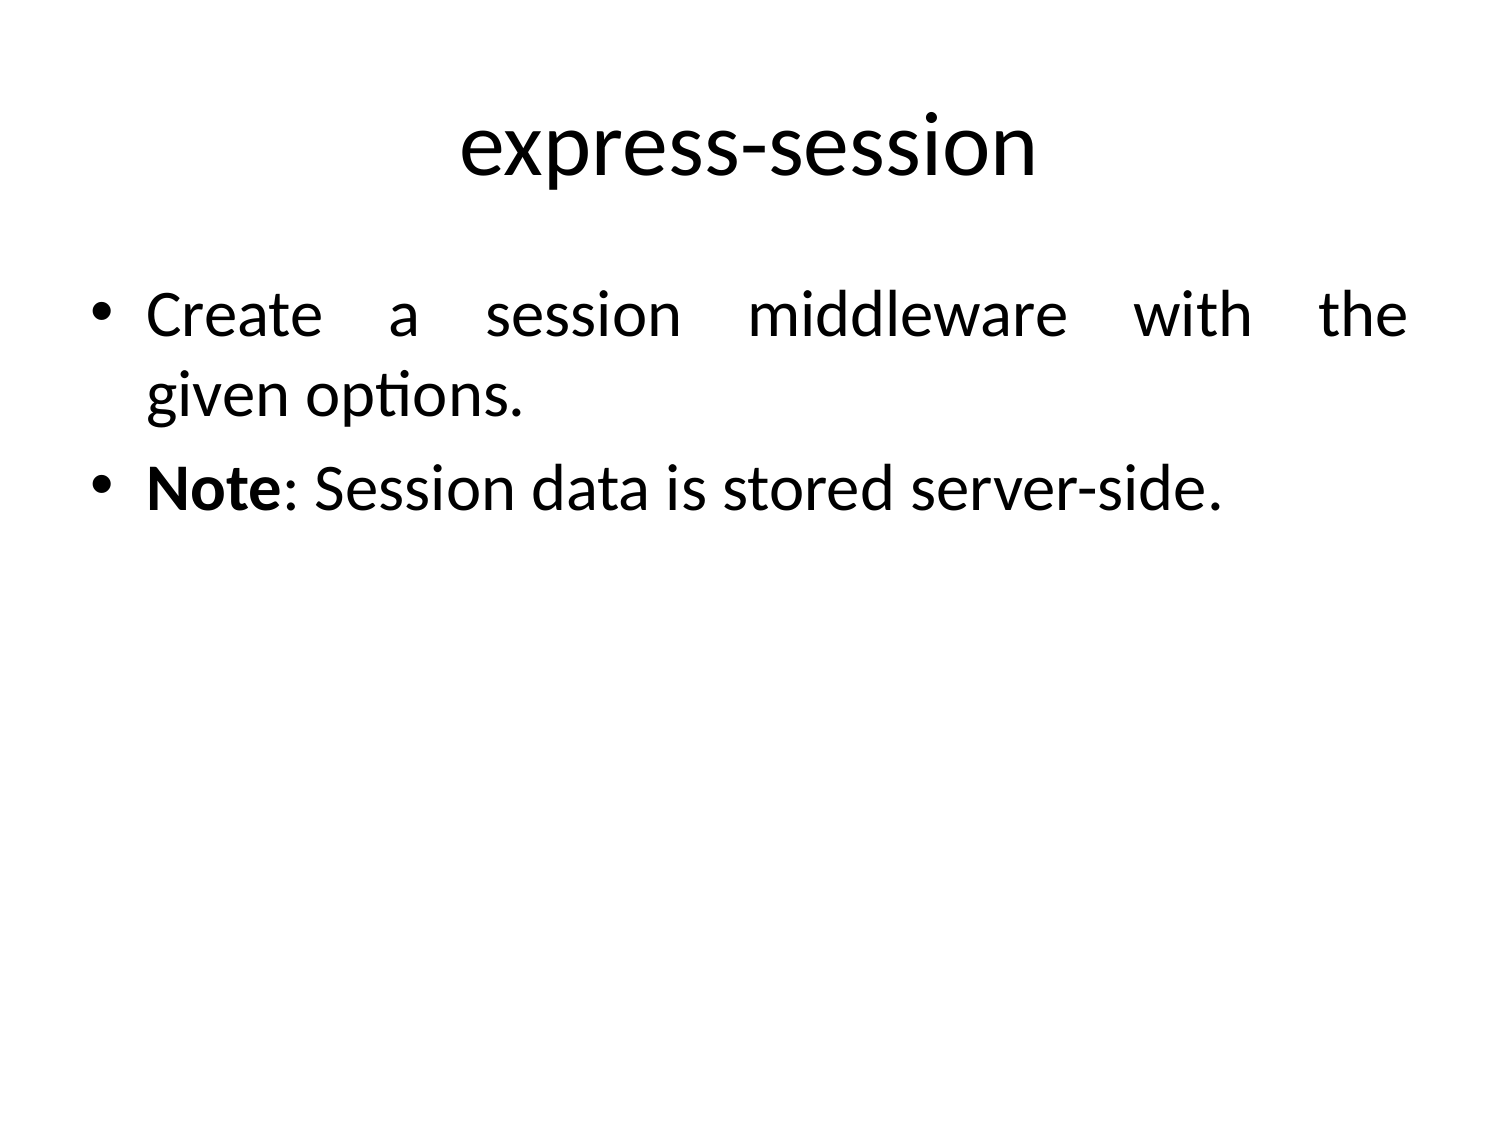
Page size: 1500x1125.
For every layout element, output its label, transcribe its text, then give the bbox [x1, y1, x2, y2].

title express-session [75, 45, 1425, 233]
list Create a session middleware with the given options. Note: Session data is stored server-side. [75, 262, 1425, 1005]
